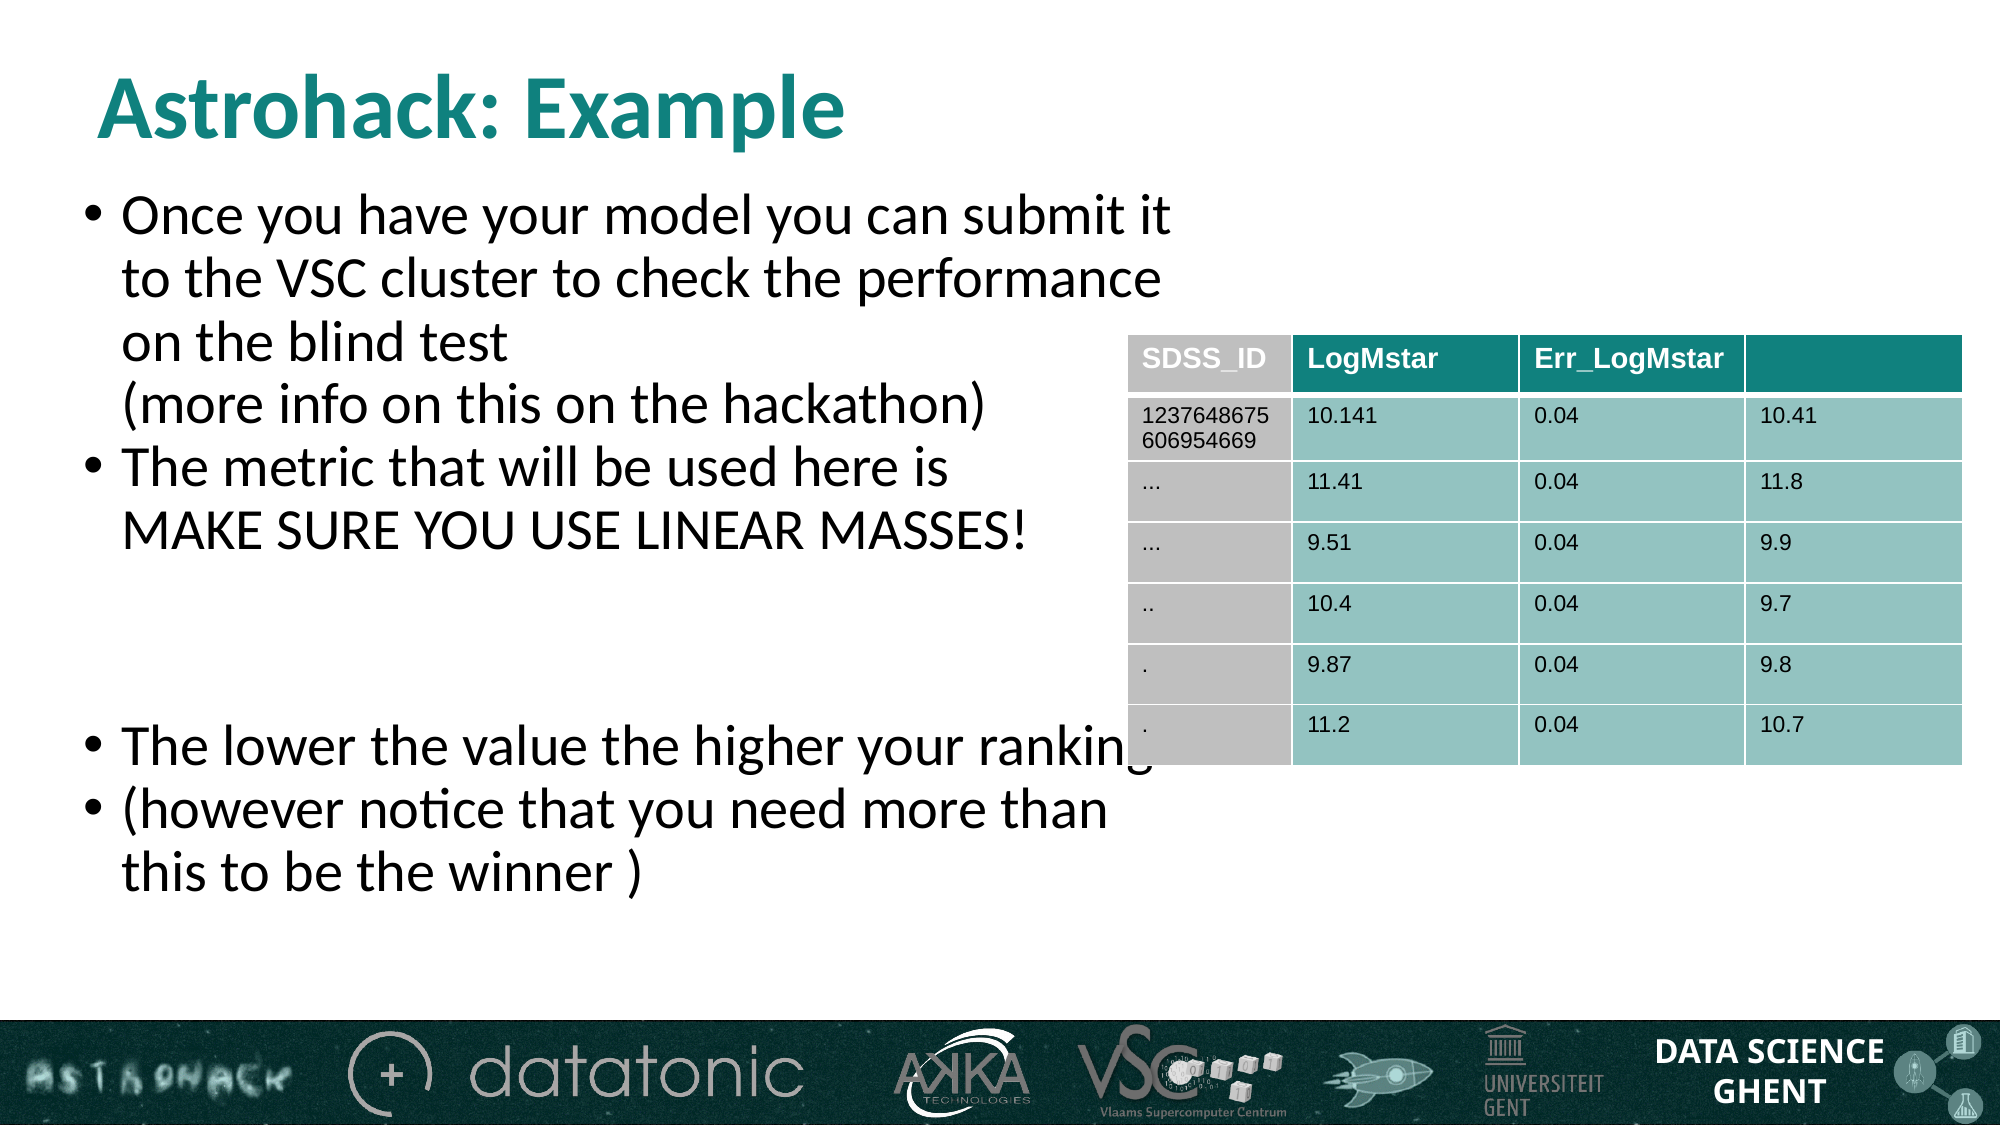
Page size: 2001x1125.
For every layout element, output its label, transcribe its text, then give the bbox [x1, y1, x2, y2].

picture [0, 993, 2000, 1125]
title Astrohack: Example [82, 0, 1808, 218]
